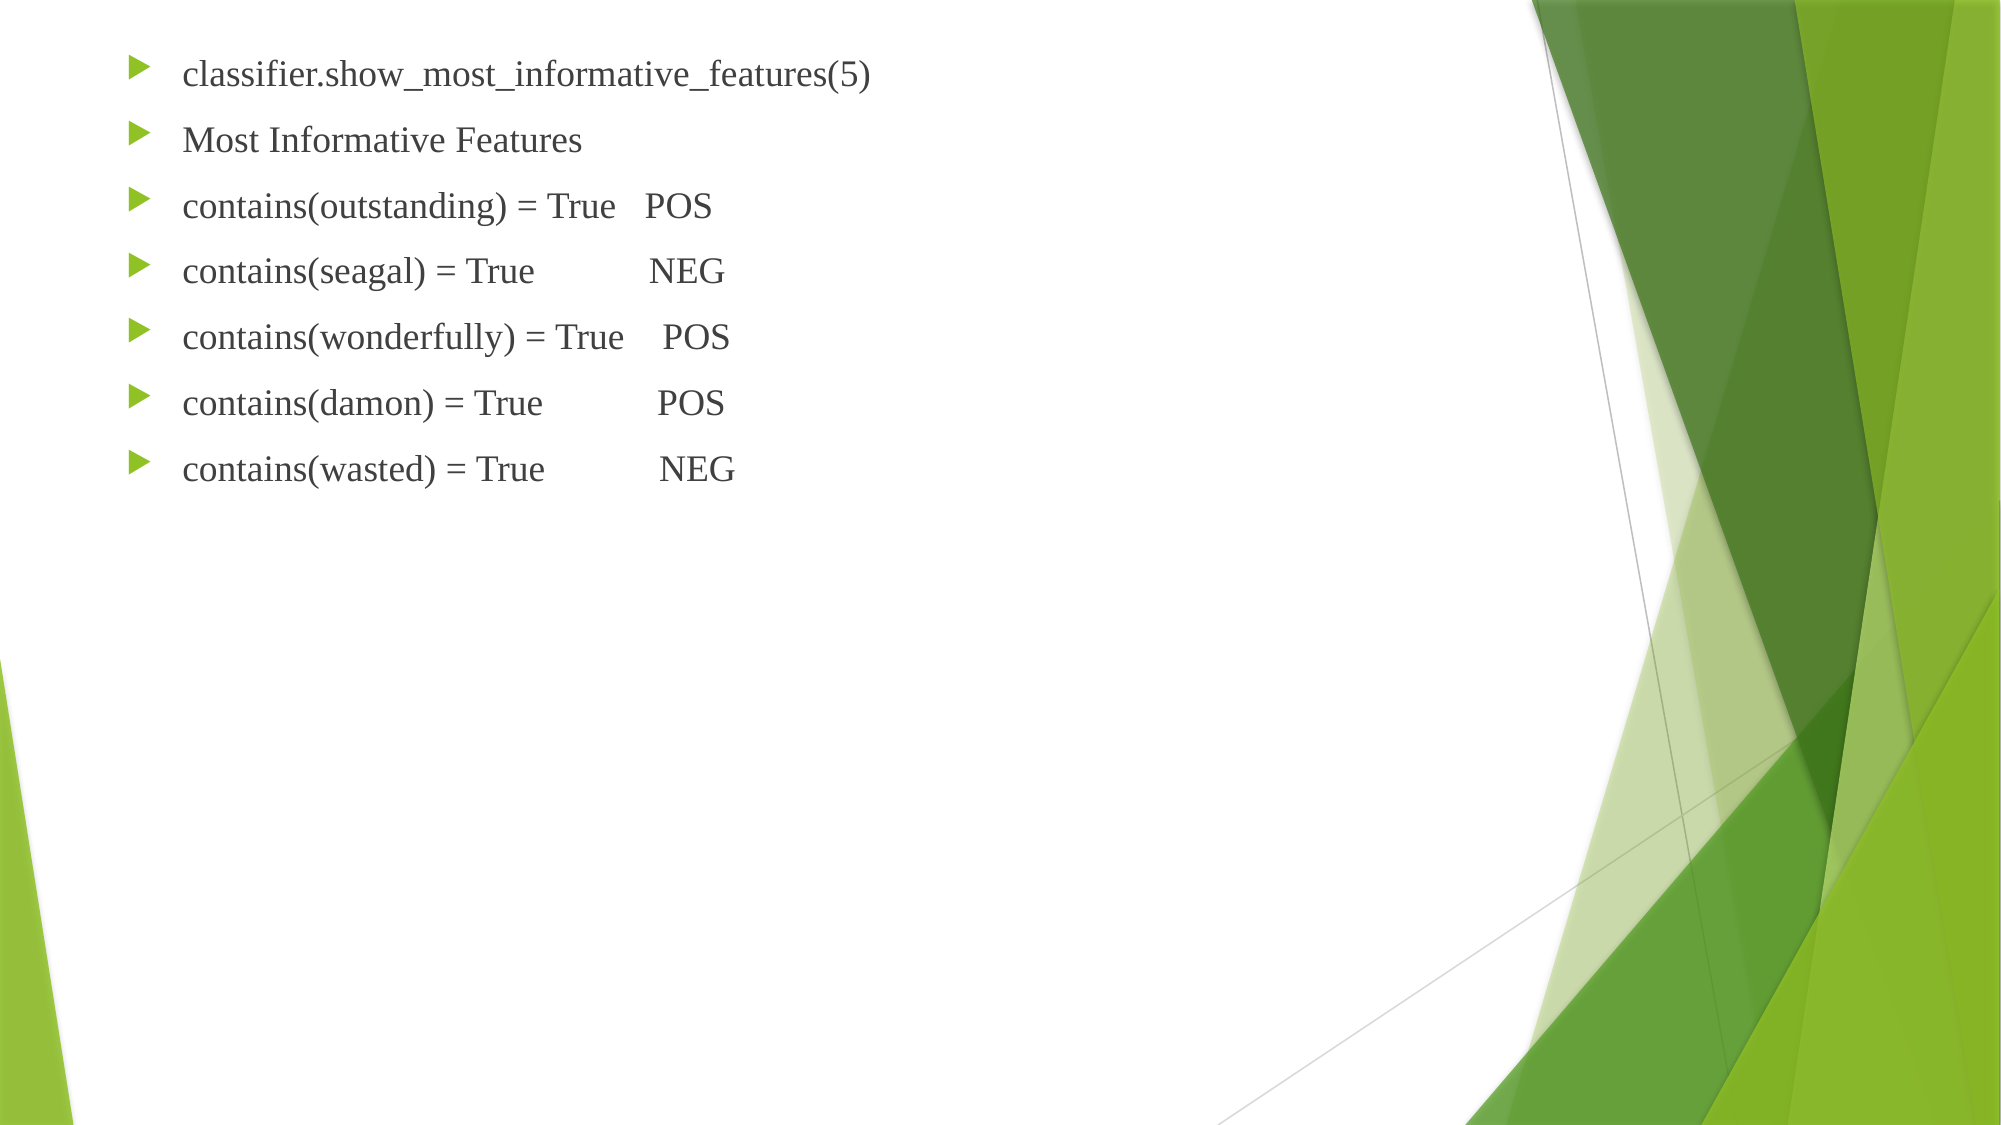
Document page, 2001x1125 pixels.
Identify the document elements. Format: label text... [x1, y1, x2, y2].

list classifier.show_most_informative_features(5) Most Informative Features contains(outstanding) = True POS contains(seagal) = True NEG contains(wonderfully) = True POS contains(damon) = True POS contains(wasted) = True NEG [111, 41, 1522, 992]
